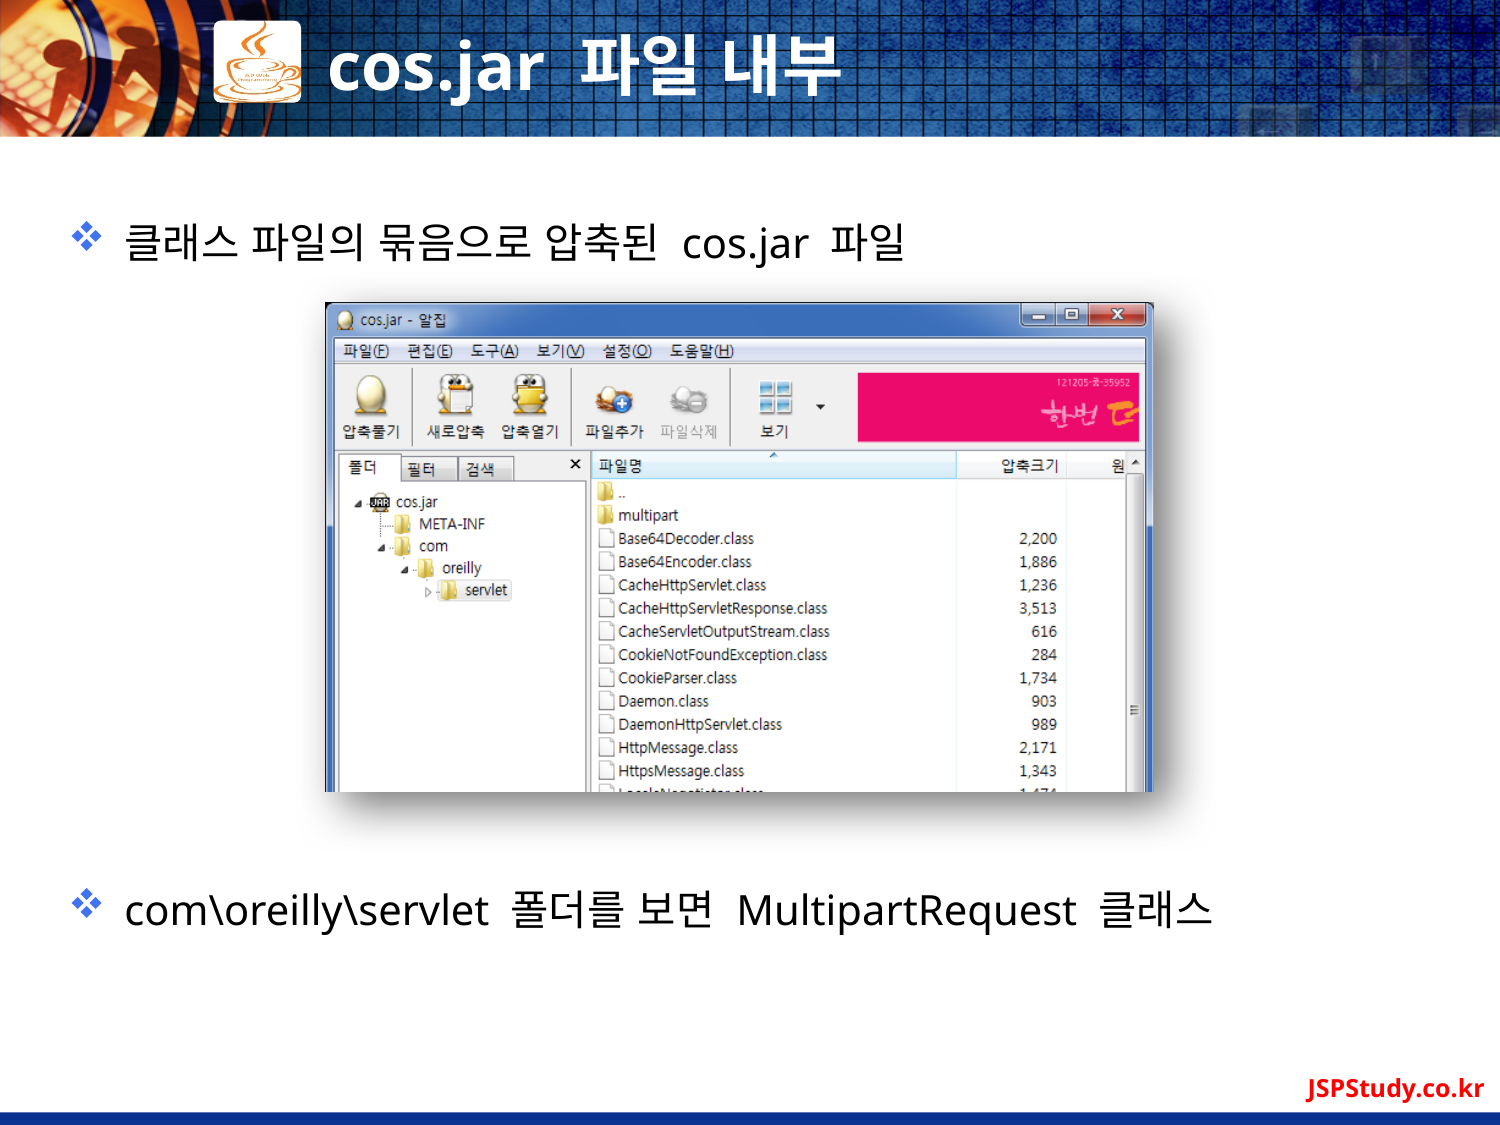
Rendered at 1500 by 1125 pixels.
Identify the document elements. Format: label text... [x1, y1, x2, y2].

picture [0, 0, 1500, 138]
footer JSPStudy.co.kr [1024, 1064, 1500, 1118]
list 클래스 파일의 묶음으로 압축된 cos.jar 파일 com\oreilly\servlet 폴더를 보면 MultipartRequest 클래스 [52, 184, 1424, 1012]
title cos.jar 파일 내부 [312, 17, 1388, 111]
picture [324, 302, 1155, 792]
